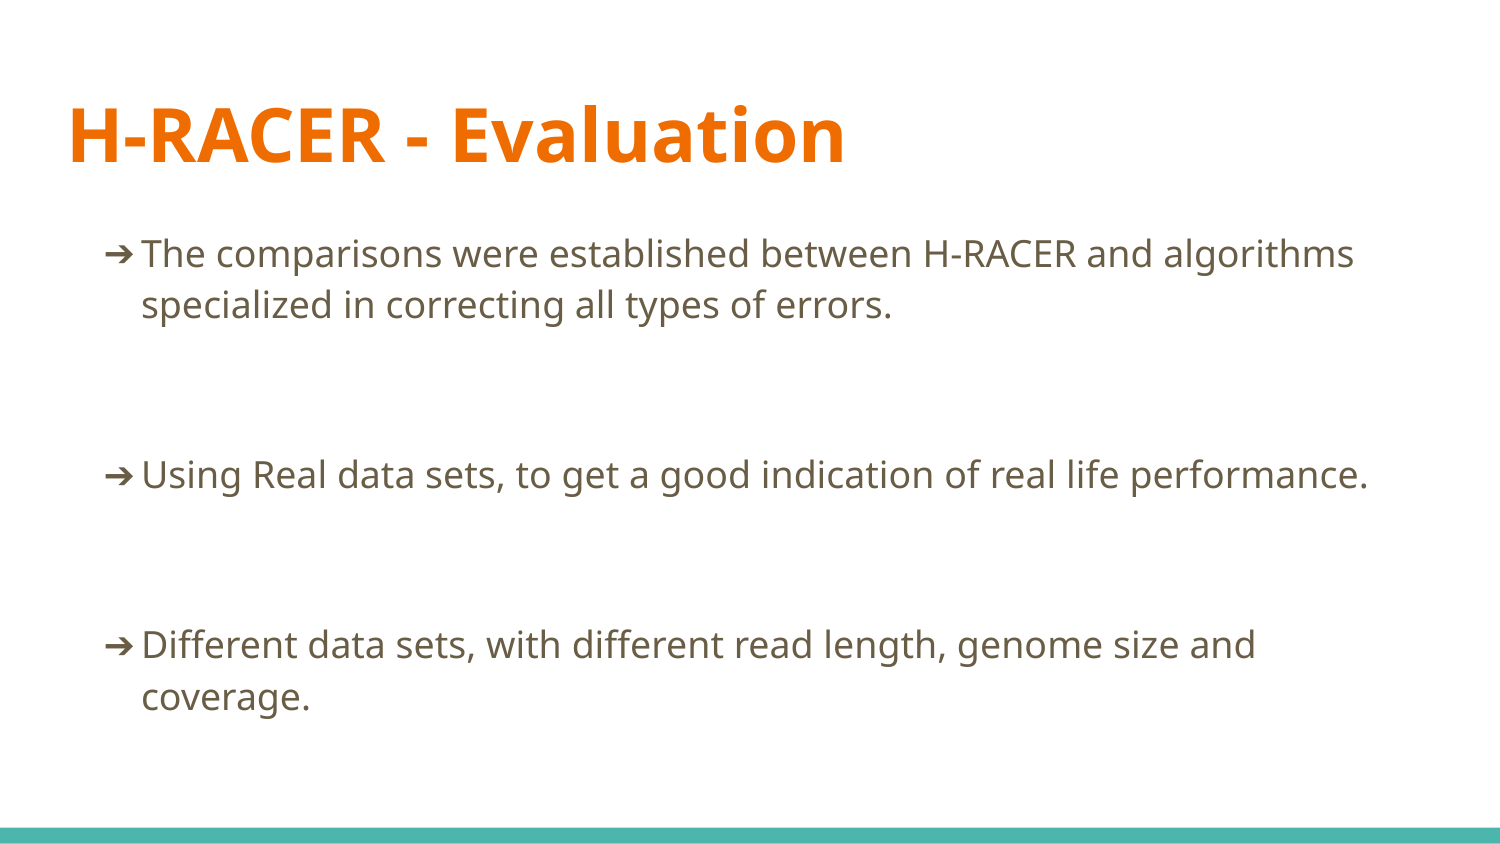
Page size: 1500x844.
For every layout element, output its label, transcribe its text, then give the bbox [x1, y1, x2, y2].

title H-RACER - Evaluation [51, 72, 1449, 189]
list The comparisons were established between H-RACER and algorithms specialized in correcting all types of errors. Using Real data sets, to get a good indication of real life performance. Different data sets, with different read length, genome size and coverage. [51, 207, 1449, 750]
